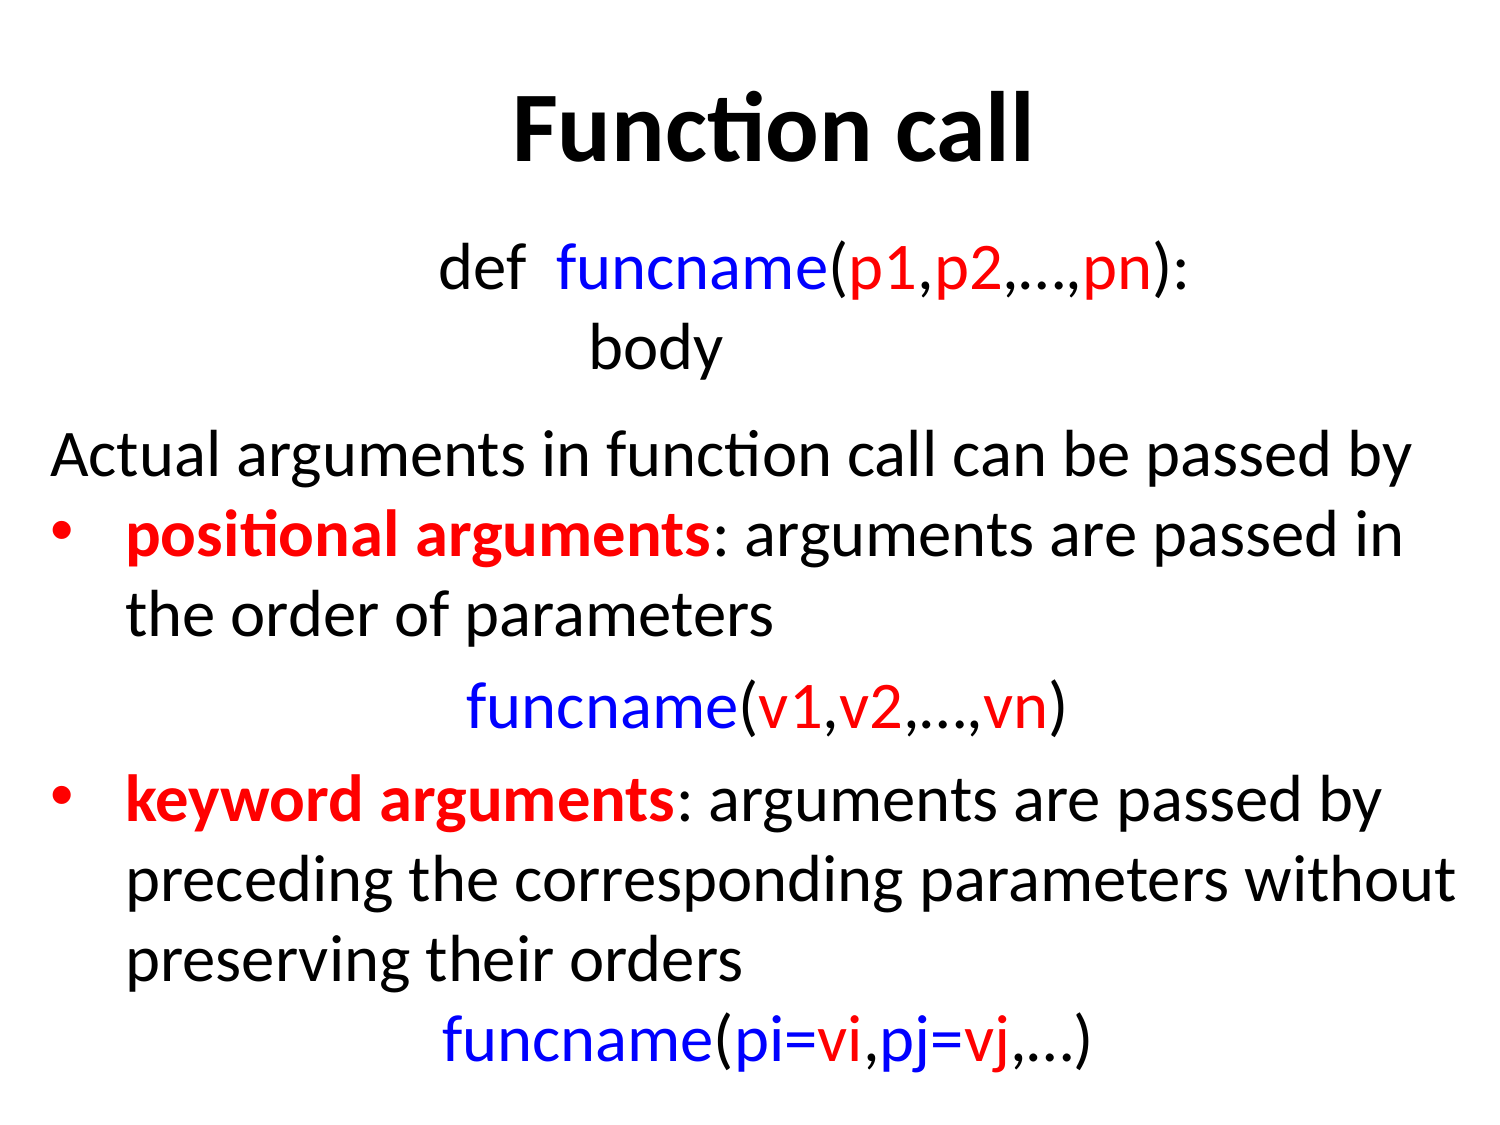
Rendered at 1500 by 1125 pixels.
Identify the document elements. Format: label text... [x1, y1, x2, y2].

title Function call [126, 12, 1421, 231]
text_box def funcname(p1,p2,…,pn): body [273, 215, 1220, 391]
text_box Actual arguments in function call can be passed by positional arguments: arguments are passed in the order of parameters funcname(v1,v2,…,vn) keyword arguments: arguments are passed by preceding the corresponding parameters without preserving their orders funcname(pi=vi,pj=vj,…) [35, 402, 1500, 1125]
